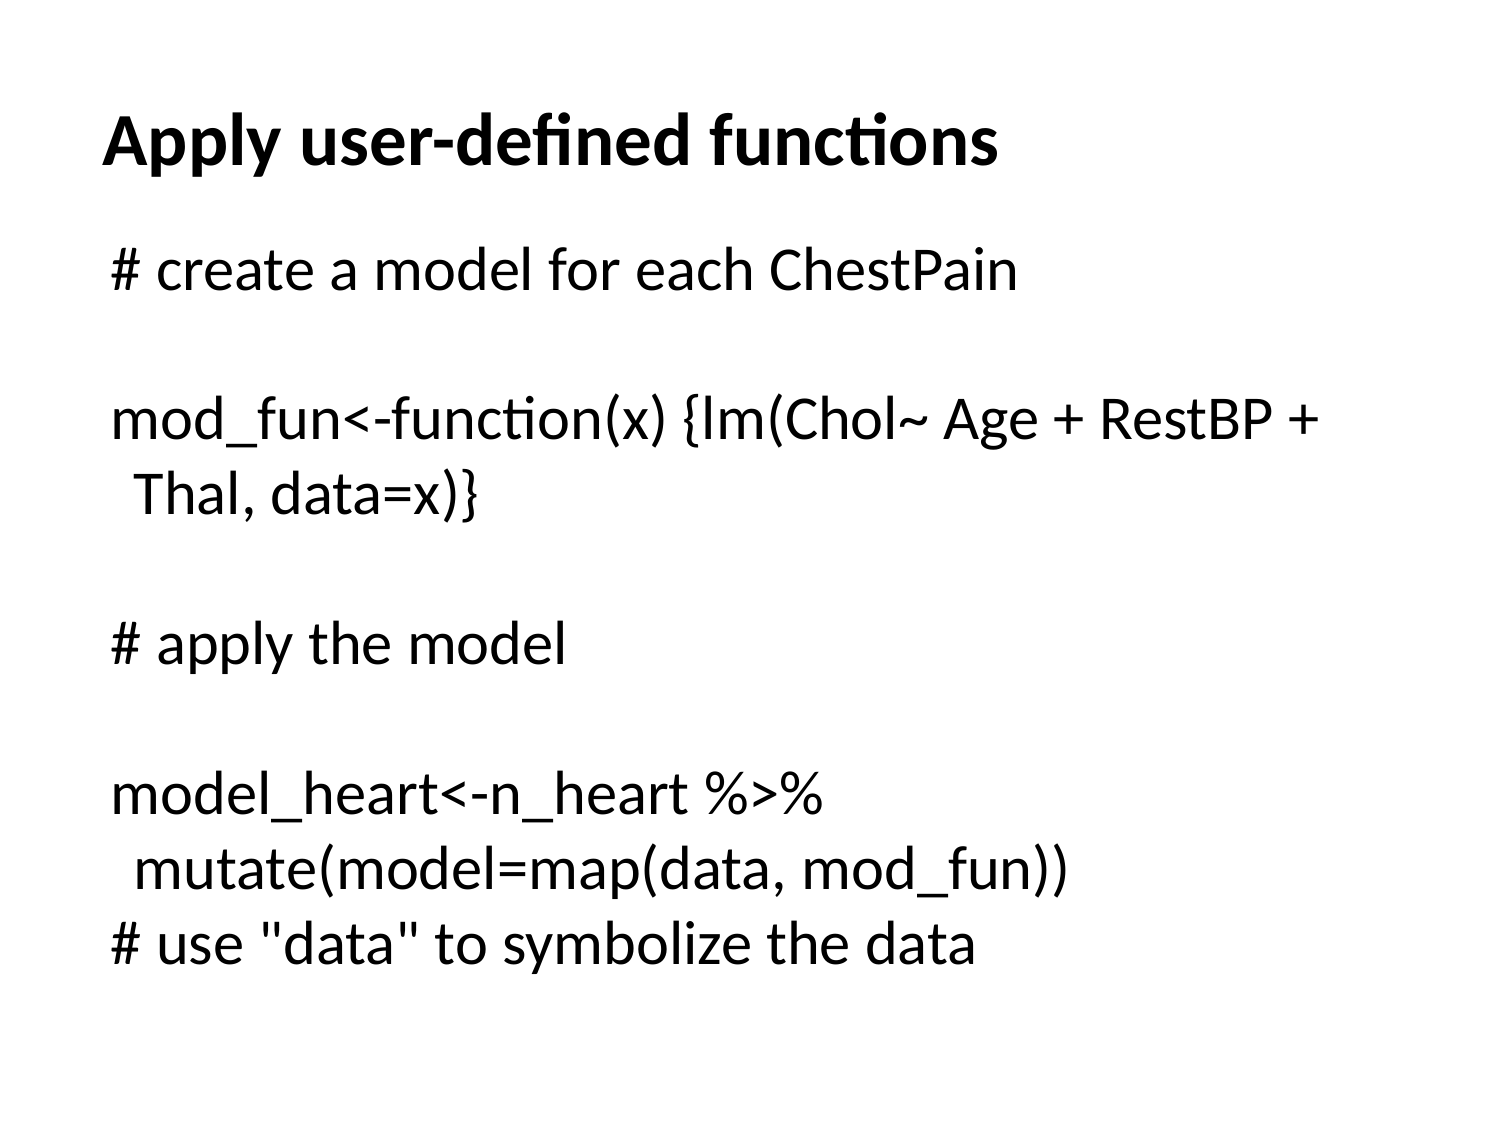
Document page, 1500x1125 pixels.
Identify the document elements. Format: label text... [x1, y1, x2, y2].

list # create a model for each ChestPain mod_fun<-function(x) {lm(Chol~ Age + RestBP + Thal, data=x)} # apply the model model_heart<-n_heart %>% mutate(model=map(data, mod_fun)) # use "data" to symbolize the data [62, 212, 1338, 1038]
title Apply user-defined functions [87, 87, 1338, 200]
